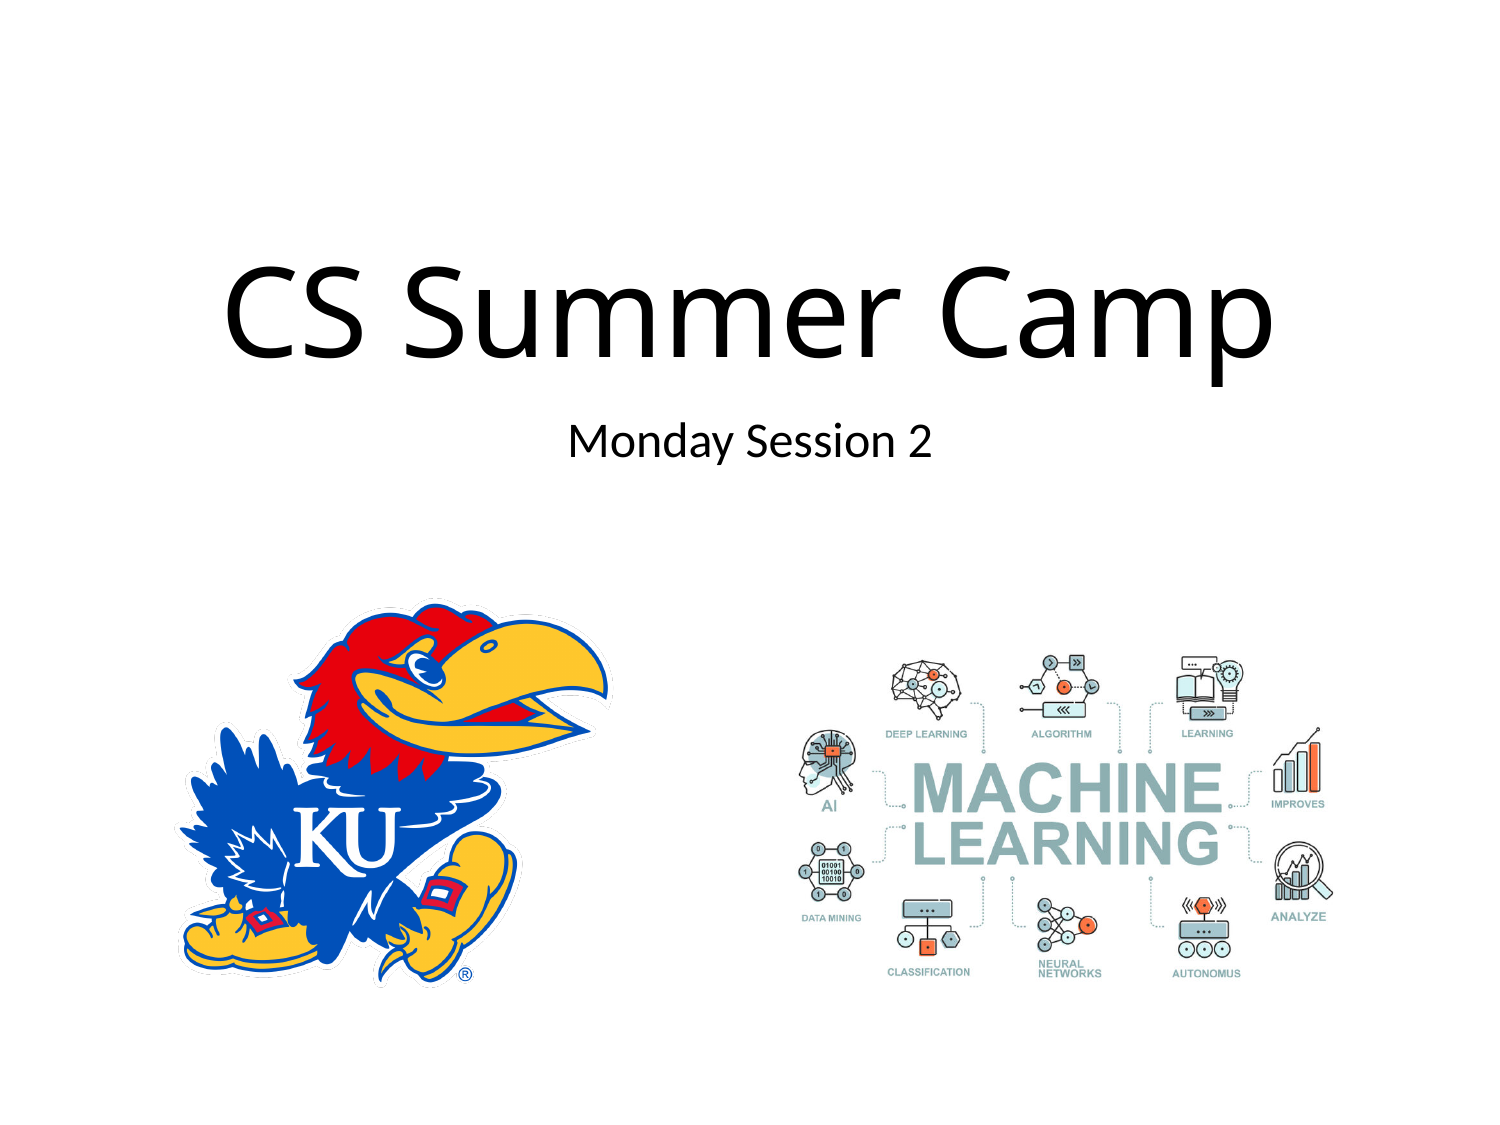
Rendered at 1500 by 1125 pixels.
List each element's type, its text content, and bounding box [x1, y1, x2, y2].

subtitle Monday Session 2 [187, 406, 1313, 679]
picture [743, 637, 1384, 1030]
picture [173, 596, 615, 989]
title CS Summer Camp [112, 0, 1388, 392]
